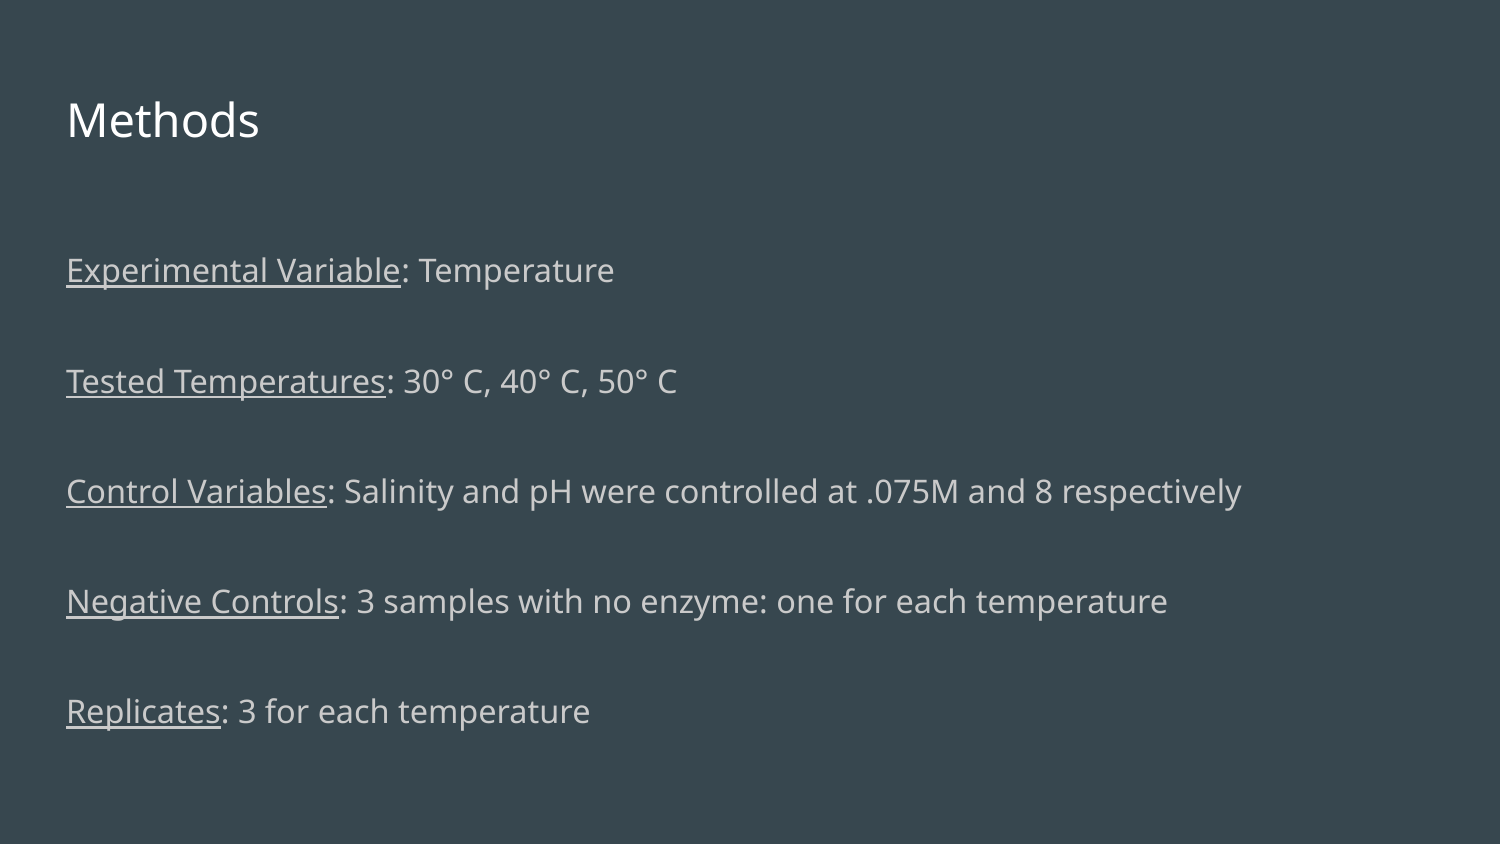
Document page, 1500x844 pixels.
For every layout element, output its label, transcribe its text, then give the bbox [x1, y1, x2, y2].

list Experimental Variable: Temperature Tested Temperatures: 30° C, 40° C, 50° C Control Variables: Salinity and pH were controlled at .075M and 8 respectively Negative Controls: 3 samples with no enzyme: one for each temperature Replicates: 3 for each temperature [51, 189, 1449, 750]
title Methods [51, 72, 1449, 167]
